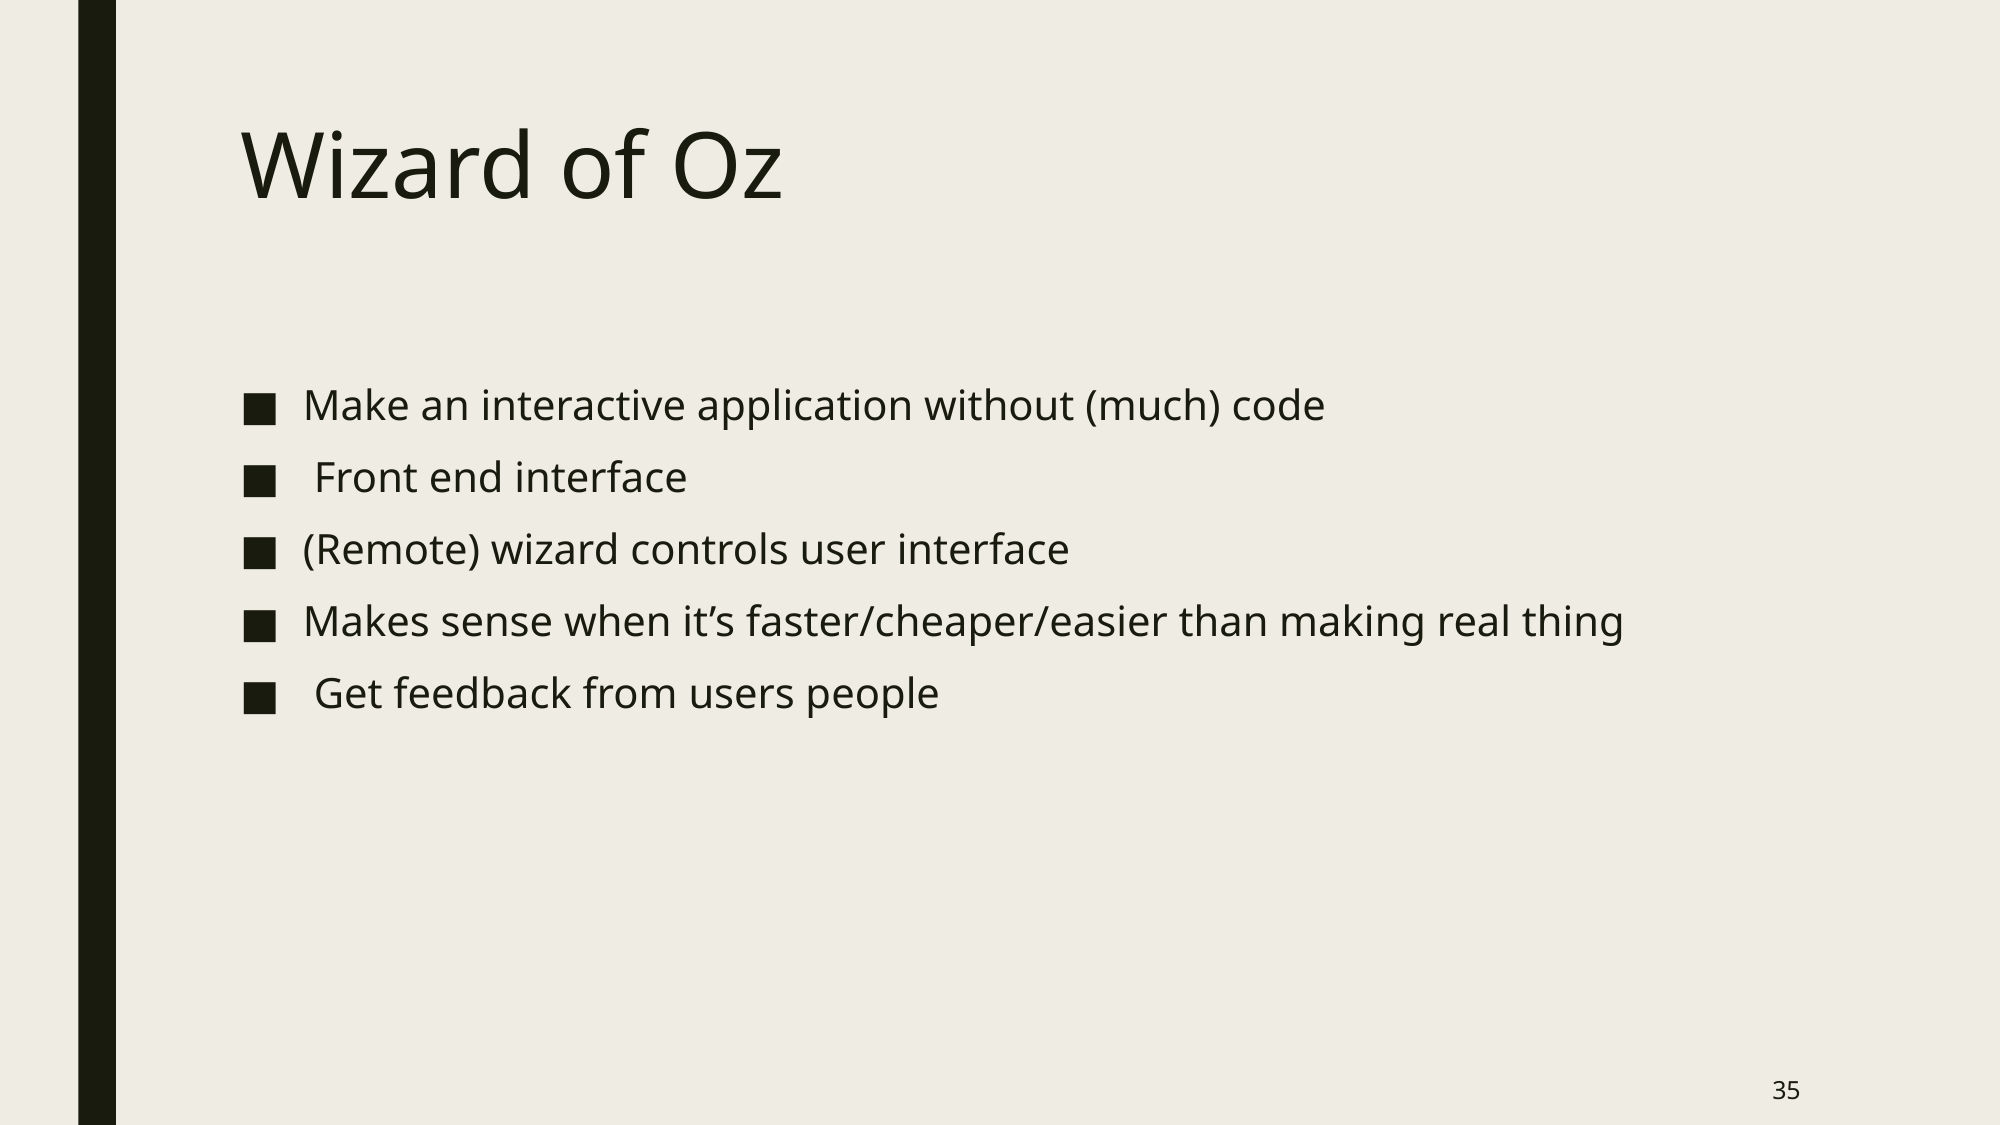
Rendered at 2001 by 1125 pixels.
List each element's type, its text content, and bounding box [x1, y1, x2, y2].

title Wizard of Oz [225, 112, 1800, 357]
list Make an interactive application without (much) code Front end interface (Remote) wizard controls user interface Makes sense when it’s faster/cheaper/easier than making real thing Get feedback from users people [225, 375, 1800, 963]
slide_number 35 [1553, 1058, 1816, 1125]
